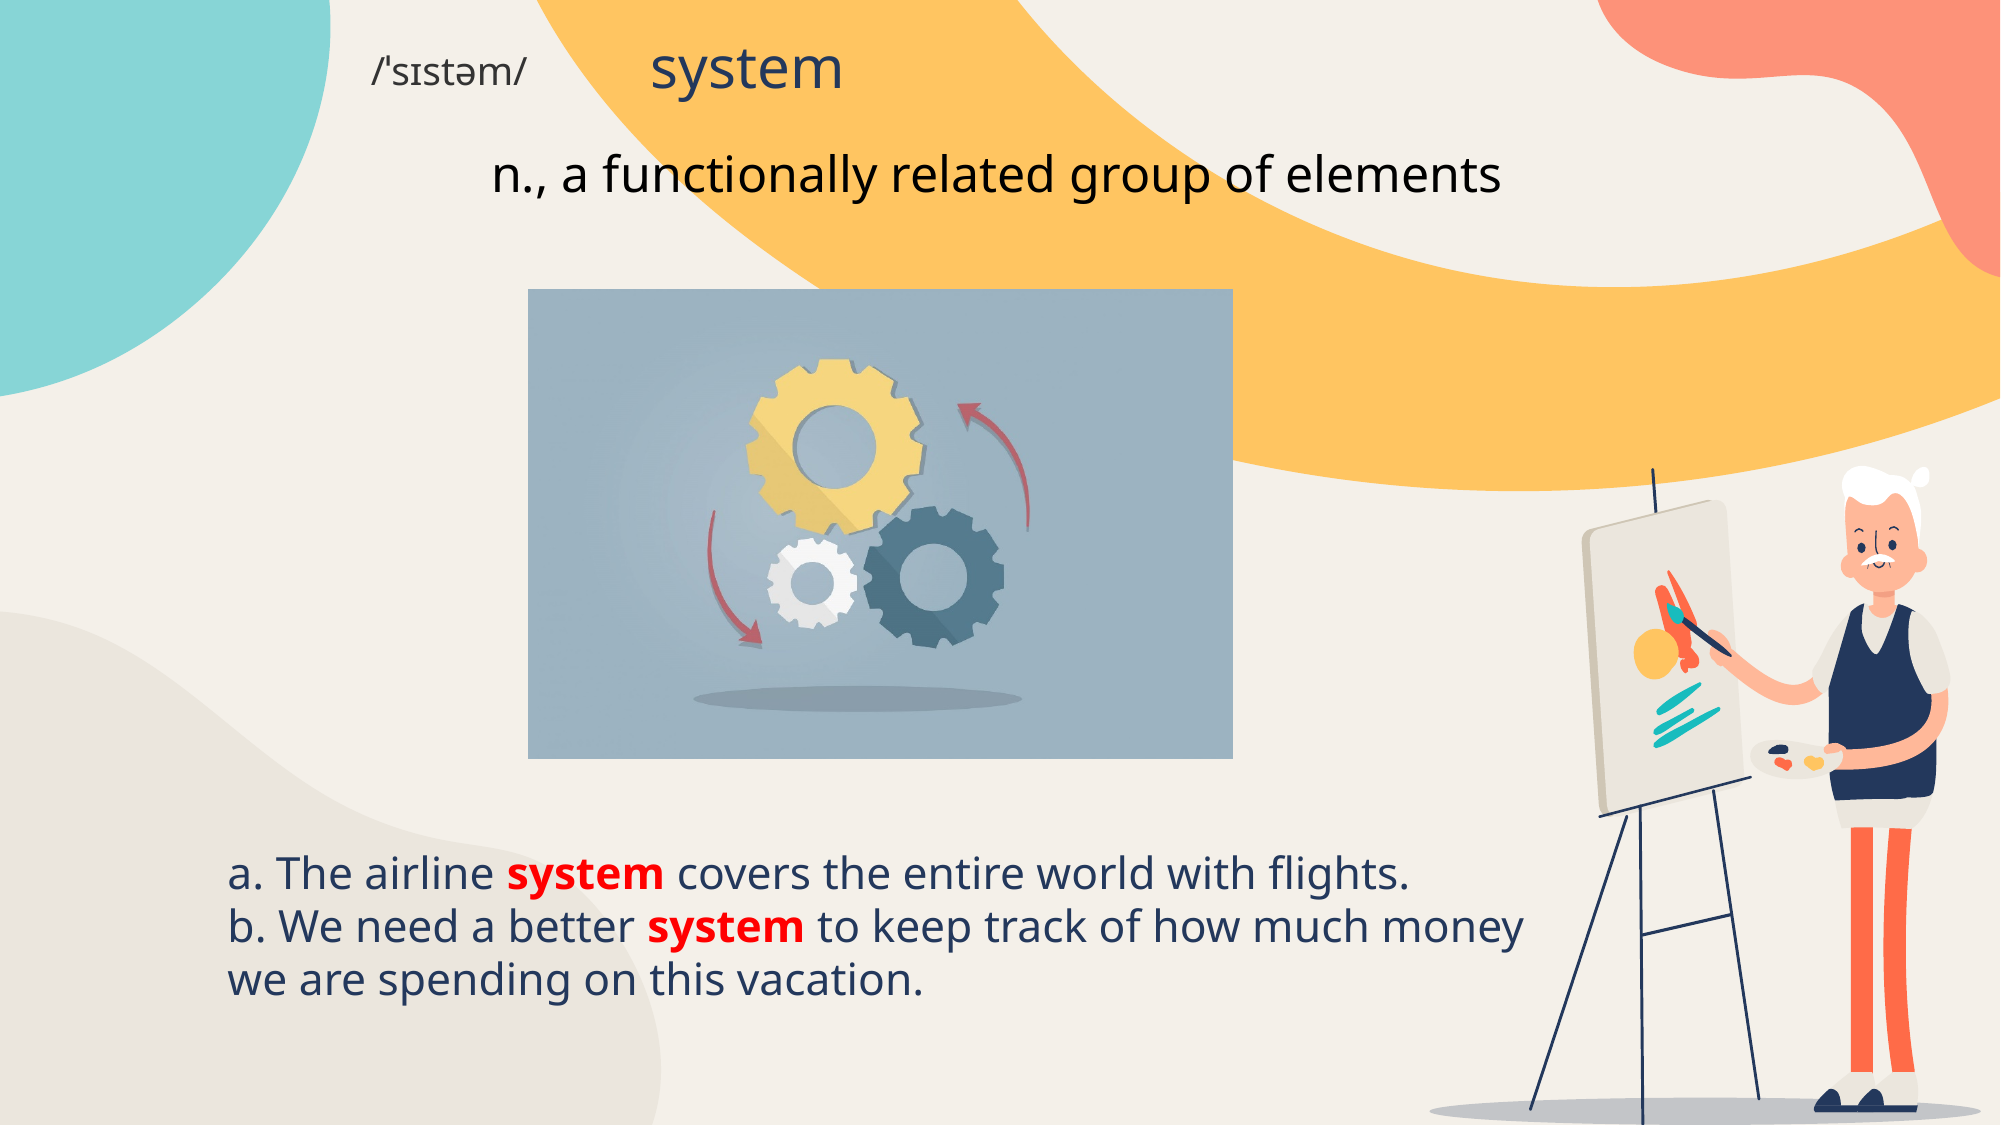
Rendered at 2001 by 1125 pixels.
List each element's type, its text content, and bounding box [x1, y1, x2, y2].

text_box n., a functionally related group of elements [476, 135, 1582, 211]
title system [630, 10, 1117, 135]
subtitle a. The airline system covers the entire world with flights. b. We need a better system to keep track of how much money we are spending on this vacation. [207, 824, 1424, 1088]
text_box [1429, 465, 1982, 1125]
text_box /ˈsɪstəm/ [356, 39, 543, 101]
picture [528, 289, 1234, 759]
